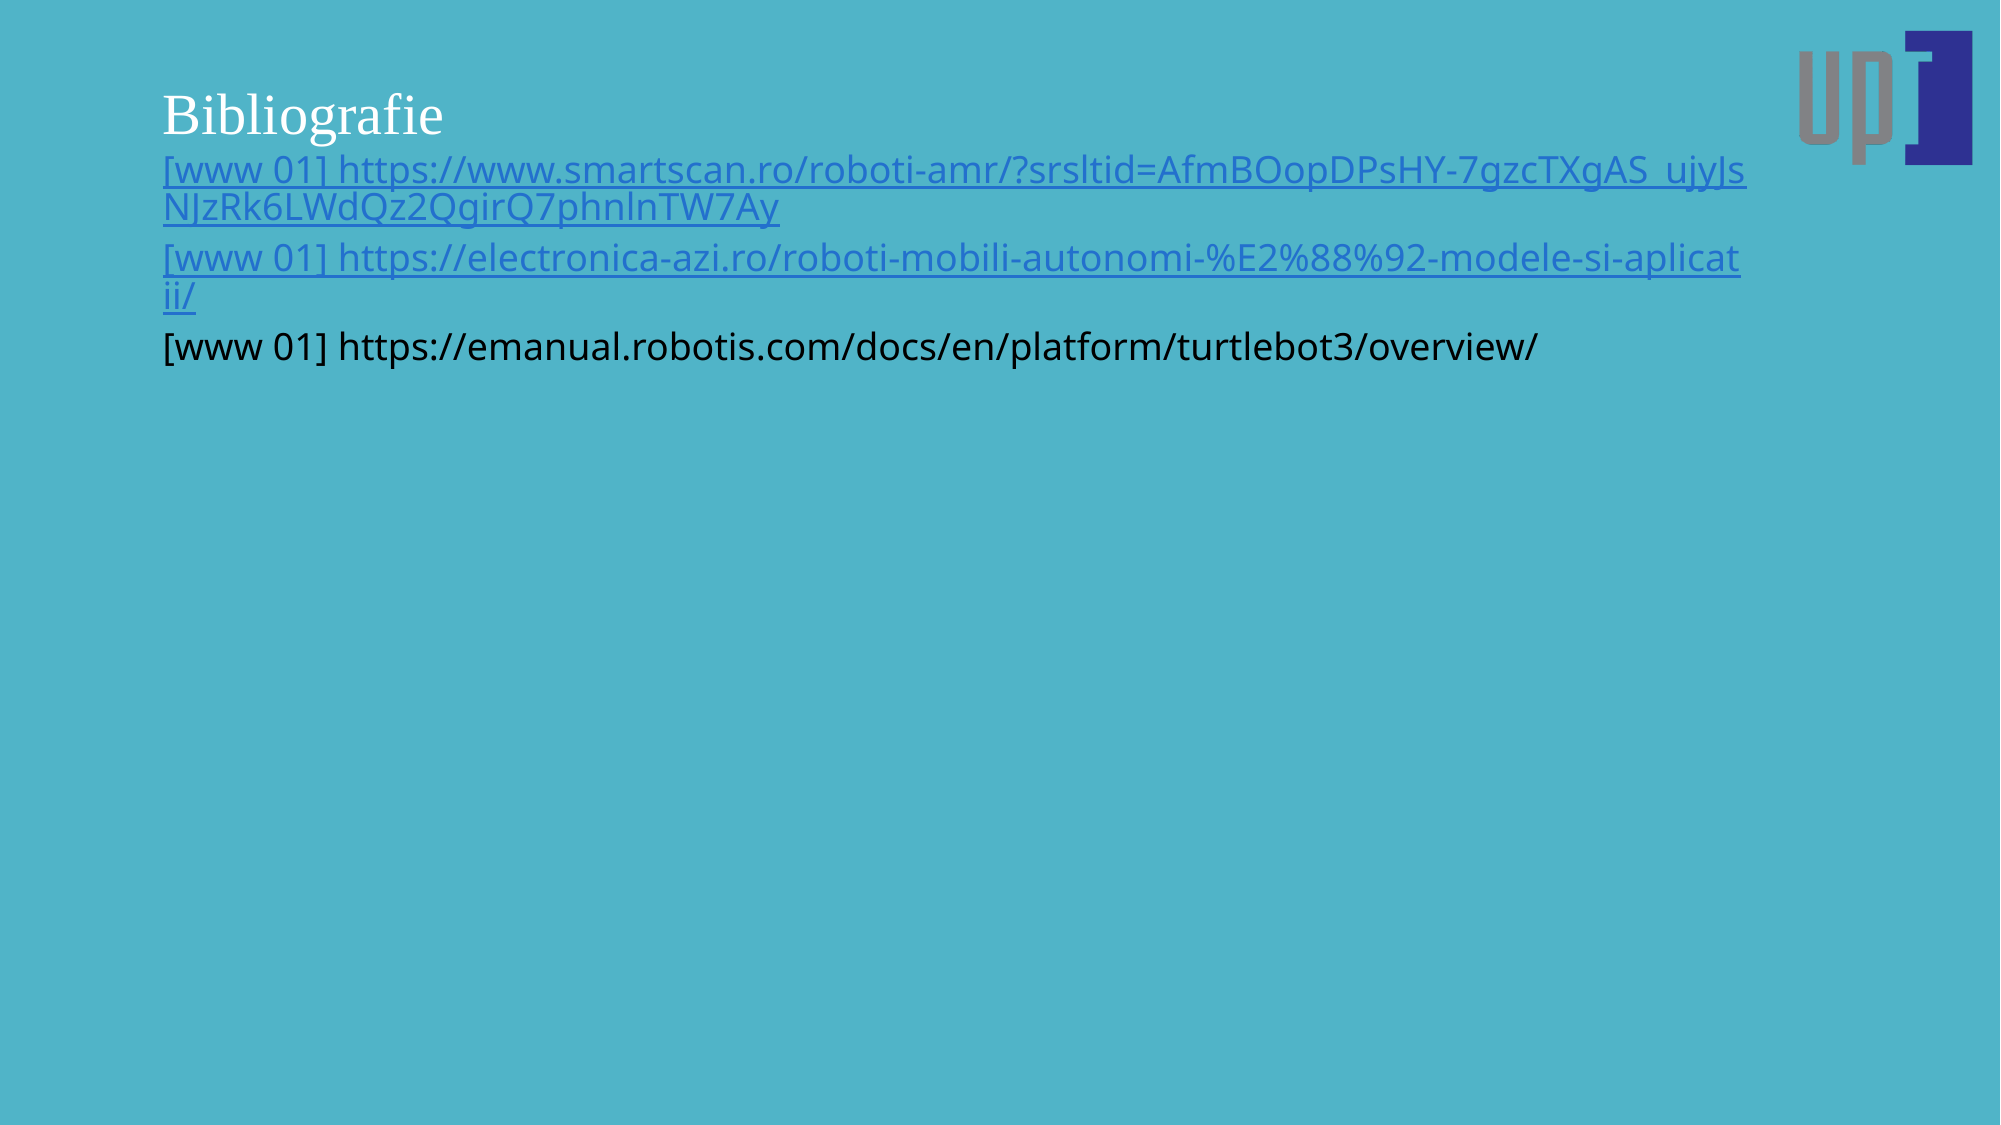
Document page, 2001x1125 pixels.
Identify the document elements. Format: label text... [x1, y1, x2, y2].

picture [1789, 26, 1975, 171]
text_box Bibliografie [www 01] https://www.smartscan.ro/roboti-amr/?srsltid=AfmBOopDPsHY-7gzcTXgAS_ujyJsNJzRk6LWdQz2QgirQ7phnlnTW7Ay [www 01] https://electronica-azi.ro/roboti-mobili-autonomi-%E2%88%92-modele-si-aplicatii/ [www 01] https://emanual.robotis.com/docs/en/platform/turtlebot3/overview/ [147, 68, 1766, 301]
